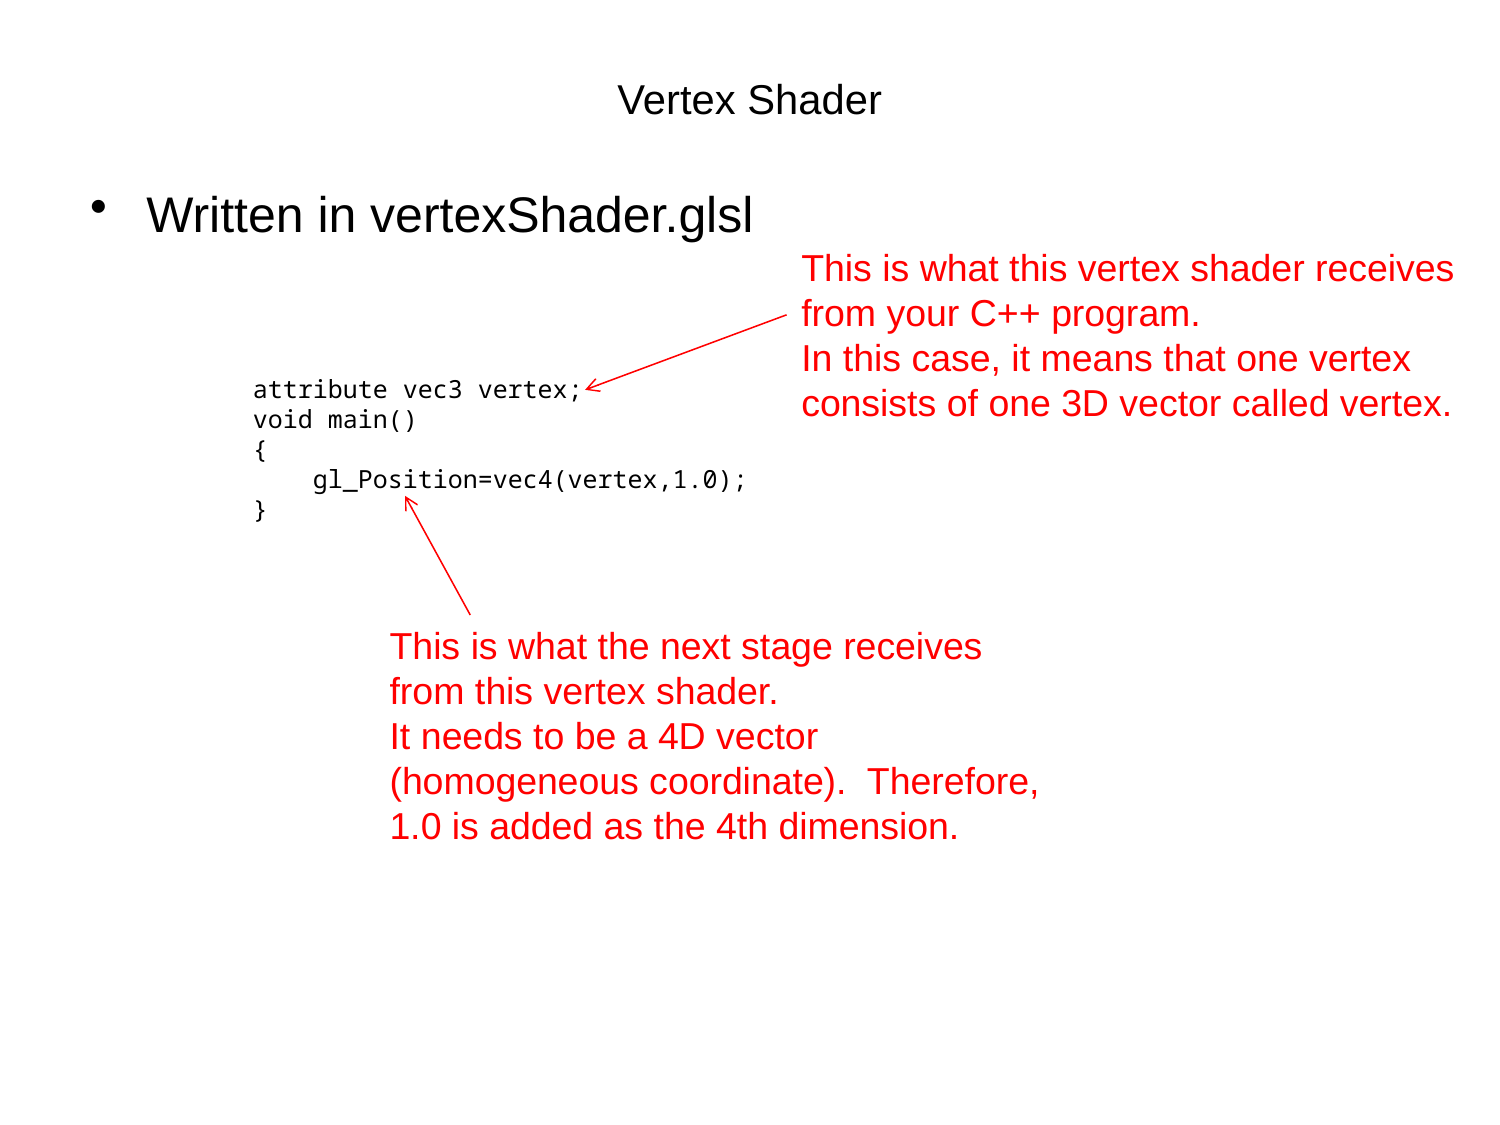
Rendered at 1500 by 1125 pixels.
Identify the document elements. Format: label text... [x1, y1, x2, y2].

title Vertex Shader [75, 45, 1425, 150]
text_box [584, 314, 787, 390]
text_box This is what the next stage receives from this vertex shader. It needs to be a 4D vector (homogeneous coordinate). Therefore, 1.0 is added as the 4th dimension. [374, 614, 1082, 855]
text_box This is what this vertex shader receives from your C++ program. In this case, it means that one vertex consists of one 3D vector called vertex. [786, 236, 1493, 431]
text_box attribute vec3 vertex; void main() { gl_Position=vec4(vertex,1.0); } [238, 366, 763, 561]
list Written in vertexShader.glsl [75, 174, 1425, 300]
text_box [404, 495, 471, 616]
